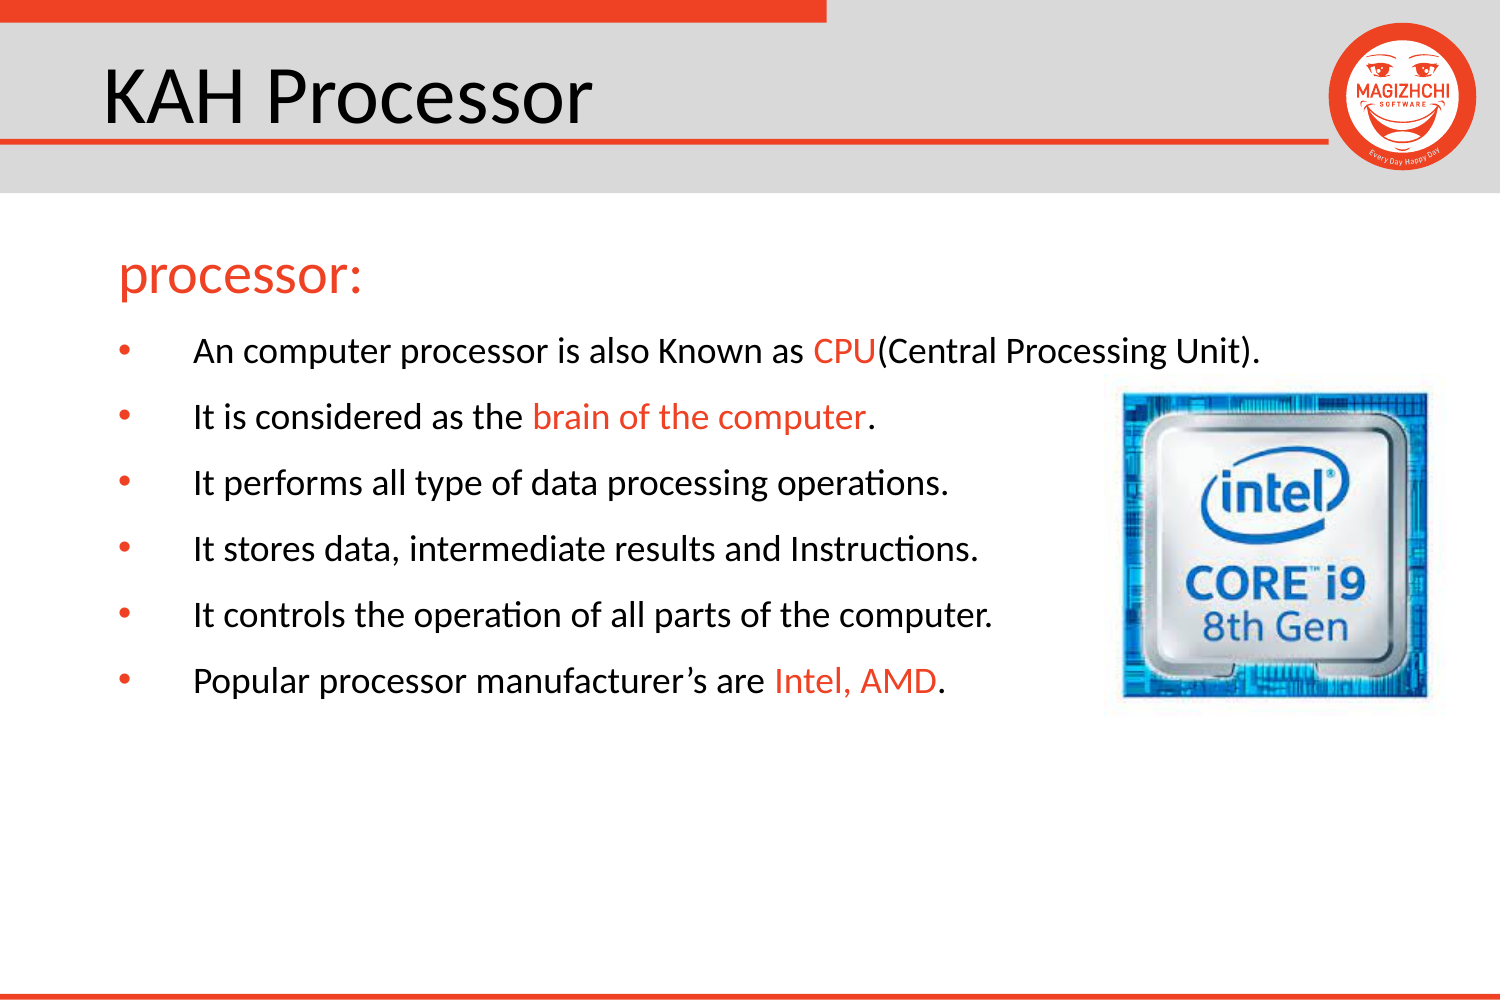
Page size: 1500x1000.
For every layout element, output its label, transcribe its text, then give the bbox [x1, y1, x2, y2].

list processor: An computer processor is also Known as CPU(Central Processing Unit). It is considered as the brain of the computer. It performs all type of data processing operations. It stores data, intermediate results and Instructions. It controls the operation of all parts of the computer. Popular processor manufacturer’s are Intel, AMD. [103, 228, 1397, 863]
picture [1104, 374, 1447, 717]
title KAH Processor [88, 53, 1418, 140]
